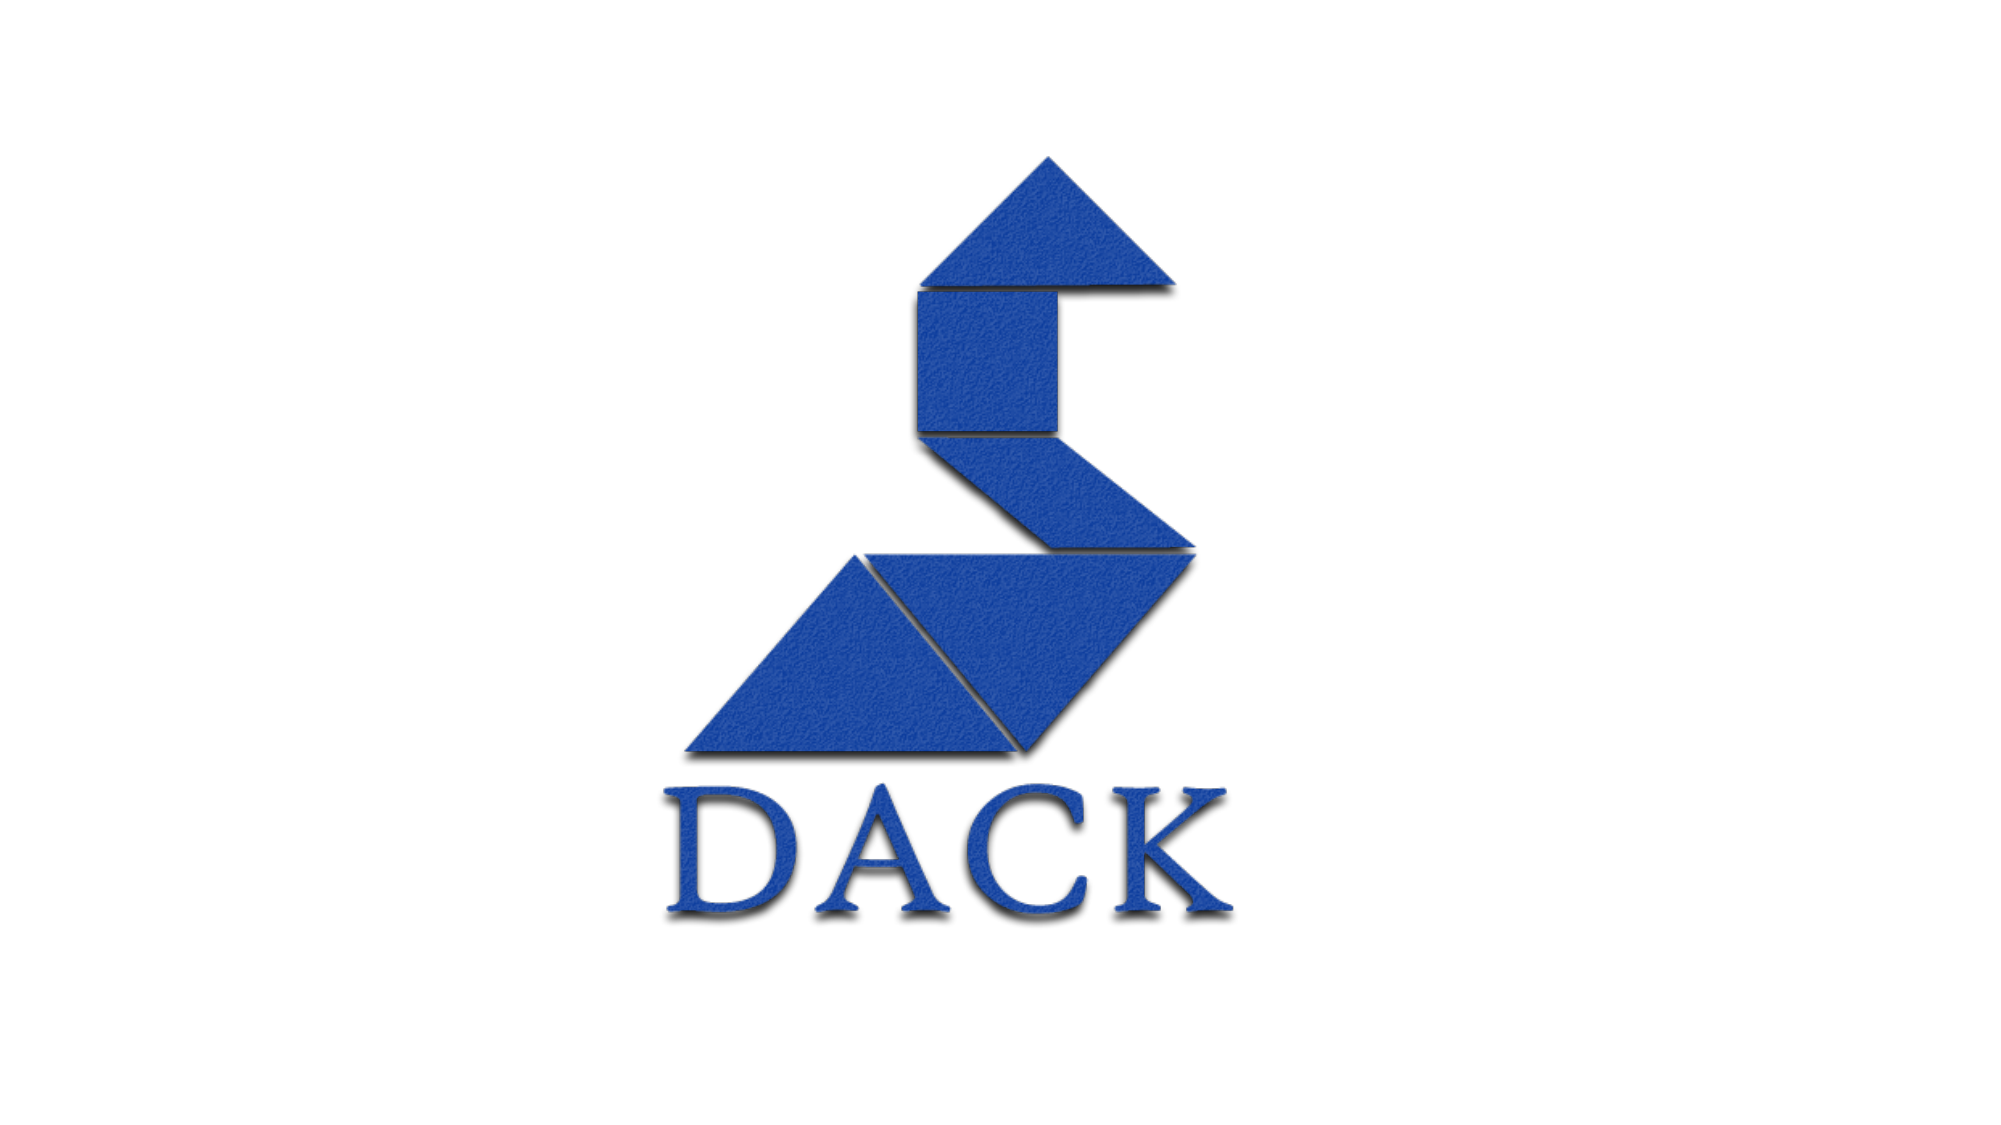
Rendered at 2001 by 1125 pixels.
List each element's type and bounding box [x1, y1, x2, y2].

picture [535, 0, 1420, 1125]
